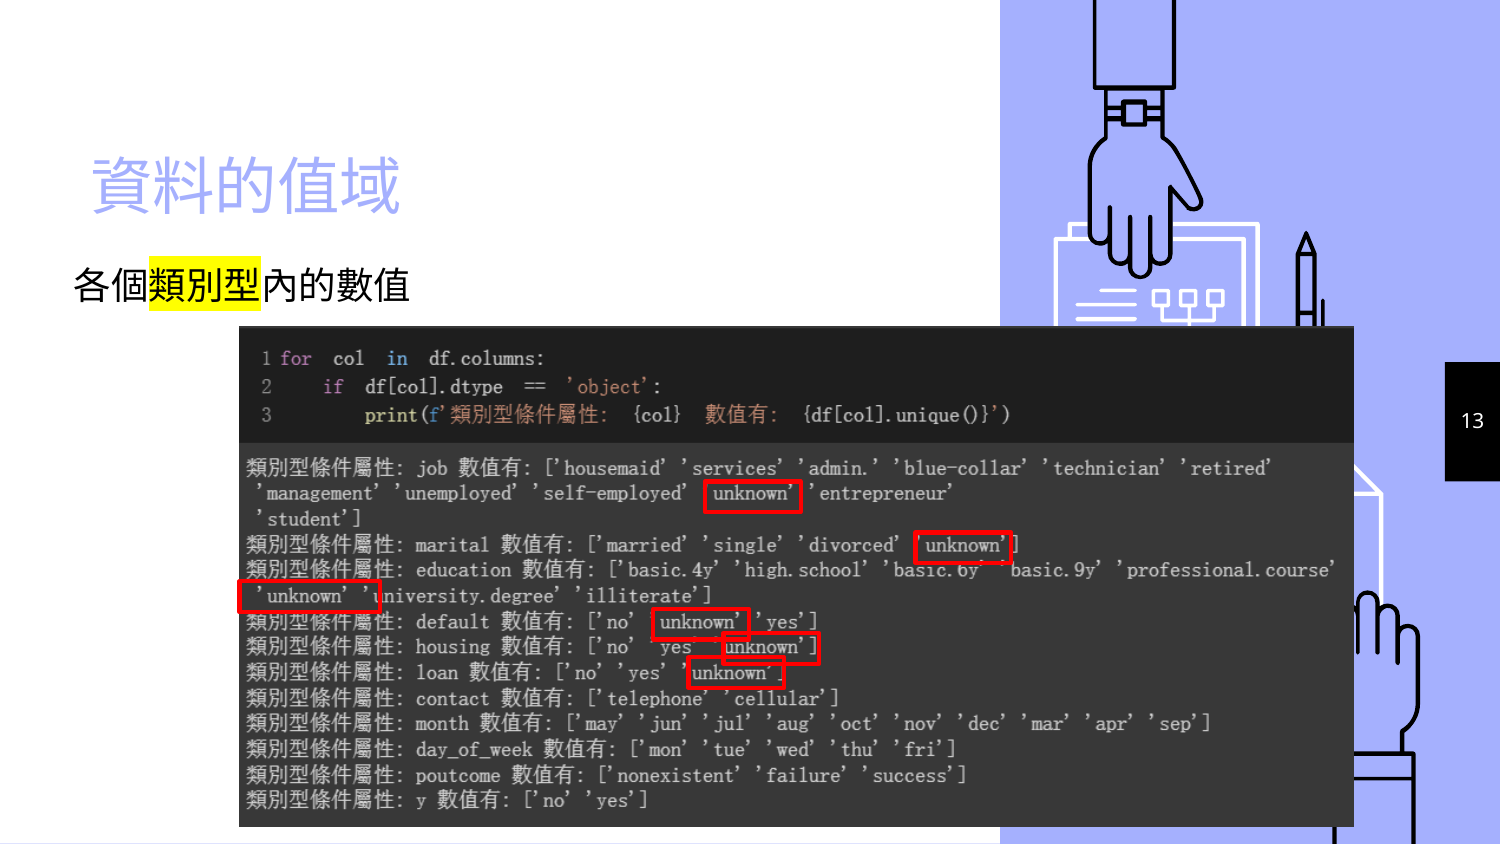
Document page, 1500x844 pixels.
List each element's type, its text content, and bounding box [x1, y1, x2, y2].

slide_number 13 [1444, 362, 1500, 482]
list 各個類別型內的數值 [46, 247, 890, 769]
title 資料的值域 [75, 96, 918, 237]
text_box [239, 326, 1354, 827]
